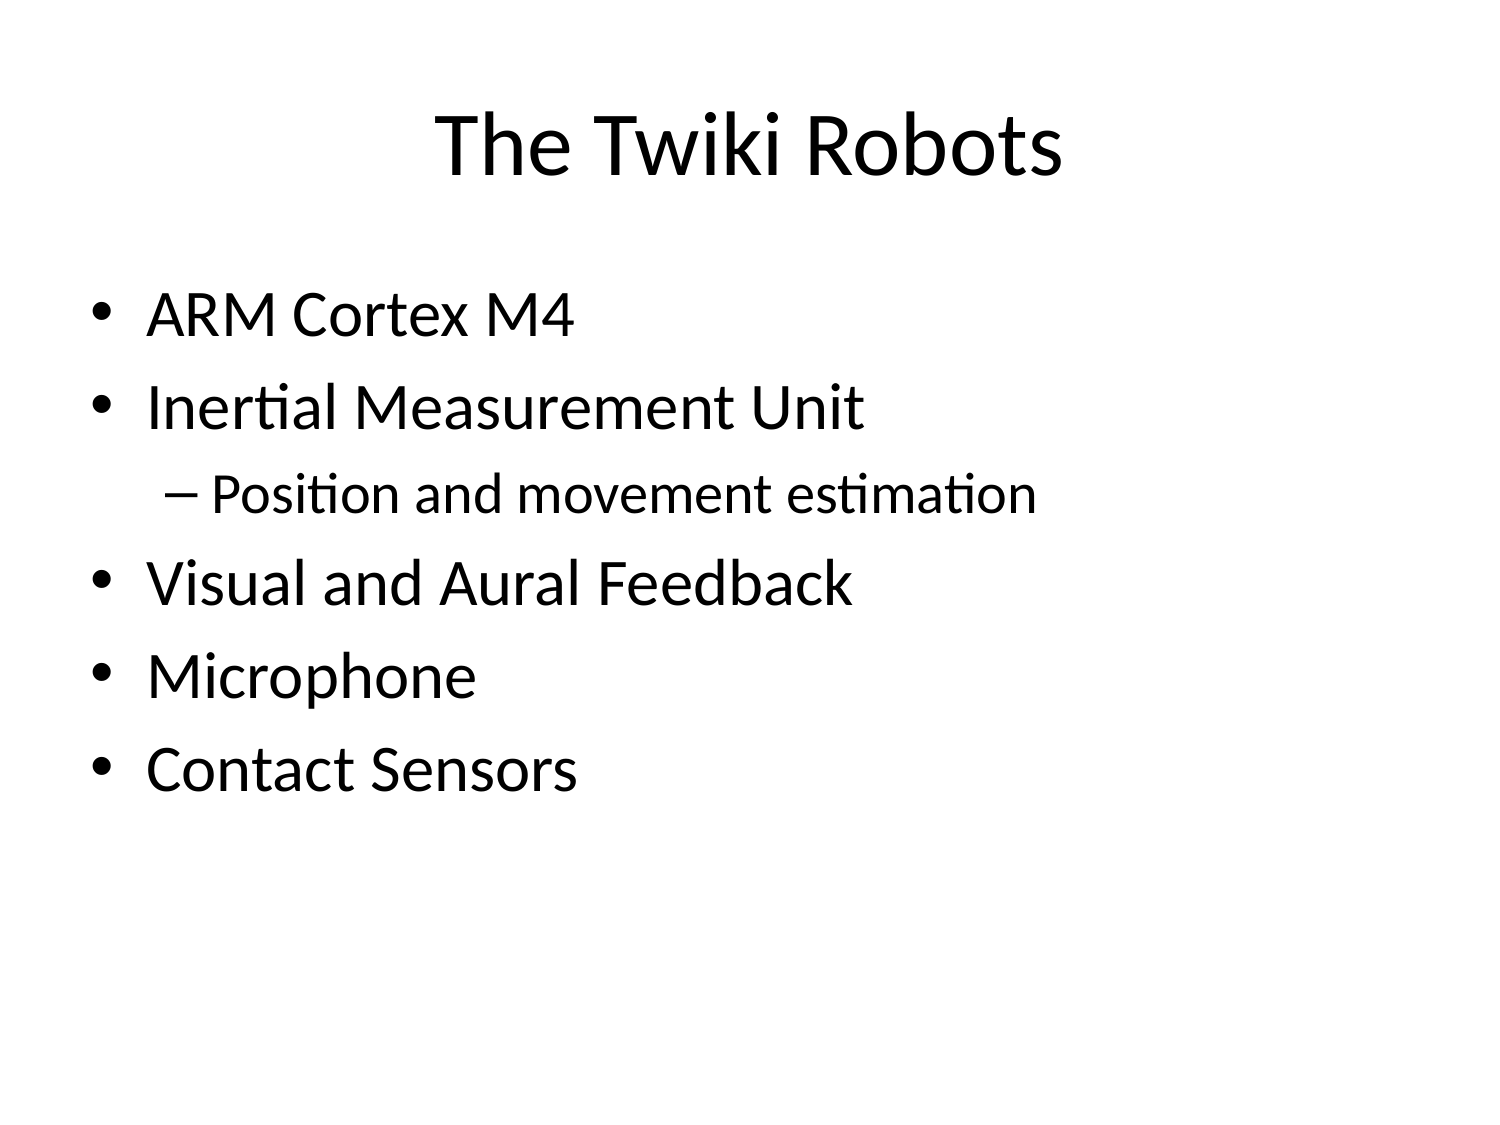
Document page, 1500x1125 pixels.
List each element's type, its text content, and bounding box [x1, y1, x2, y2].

title The Twiki Robots [75, 45, 1425, 233]
list ARM Cortex M4 Inertial Measurement Unit Position and movement estimation Visual and Aural Feedback Microphone Contact Sensors [75, 262, 1425, 1005]
